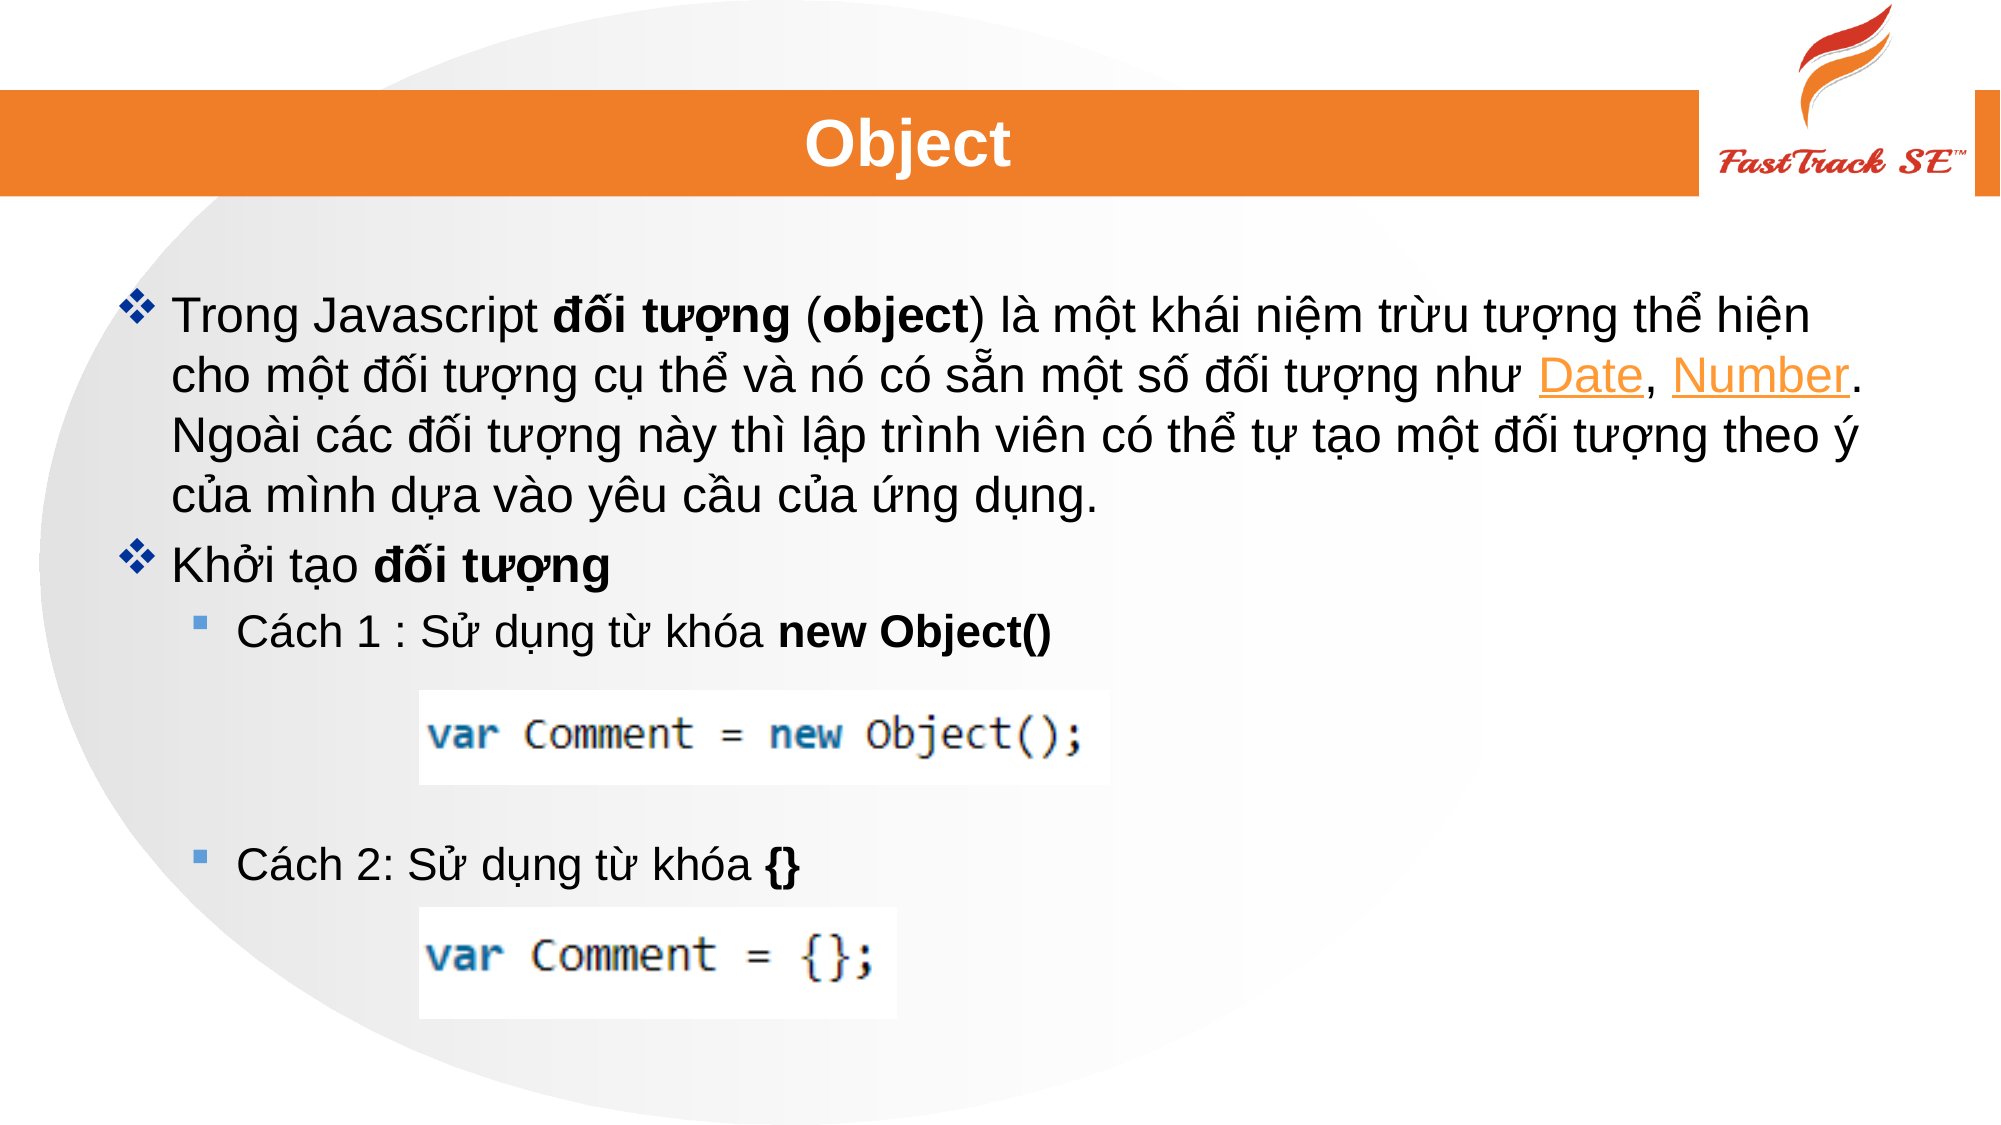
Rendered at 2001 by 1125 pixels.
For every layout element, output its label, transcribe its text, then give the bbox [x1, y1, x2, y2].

list Trong Javascript đối tượng (object) là một khái niệm trừu tượng thể hiện cho một đối tượng cụ thể và nó có sẵn một số đối tượng như Date, Number. Ngoài các đối tượng này thì lập trình viên có thể tự tạo một đối tượng theo ý của mình dựa vào yêu cầu của ứng dụng. Khởi tạo đối tượng Cách 1 : Sử dụng từ khóa new Object() Cách 2: Sử dụng từ khóa {} [99, 275, 1909, 1038]
picture [419, 907, 897, 1019]
picture [1700, 0, 1975, 192]
title Object [249, 99, 1567, 180]
picture [419, 690, 1110, 785]
